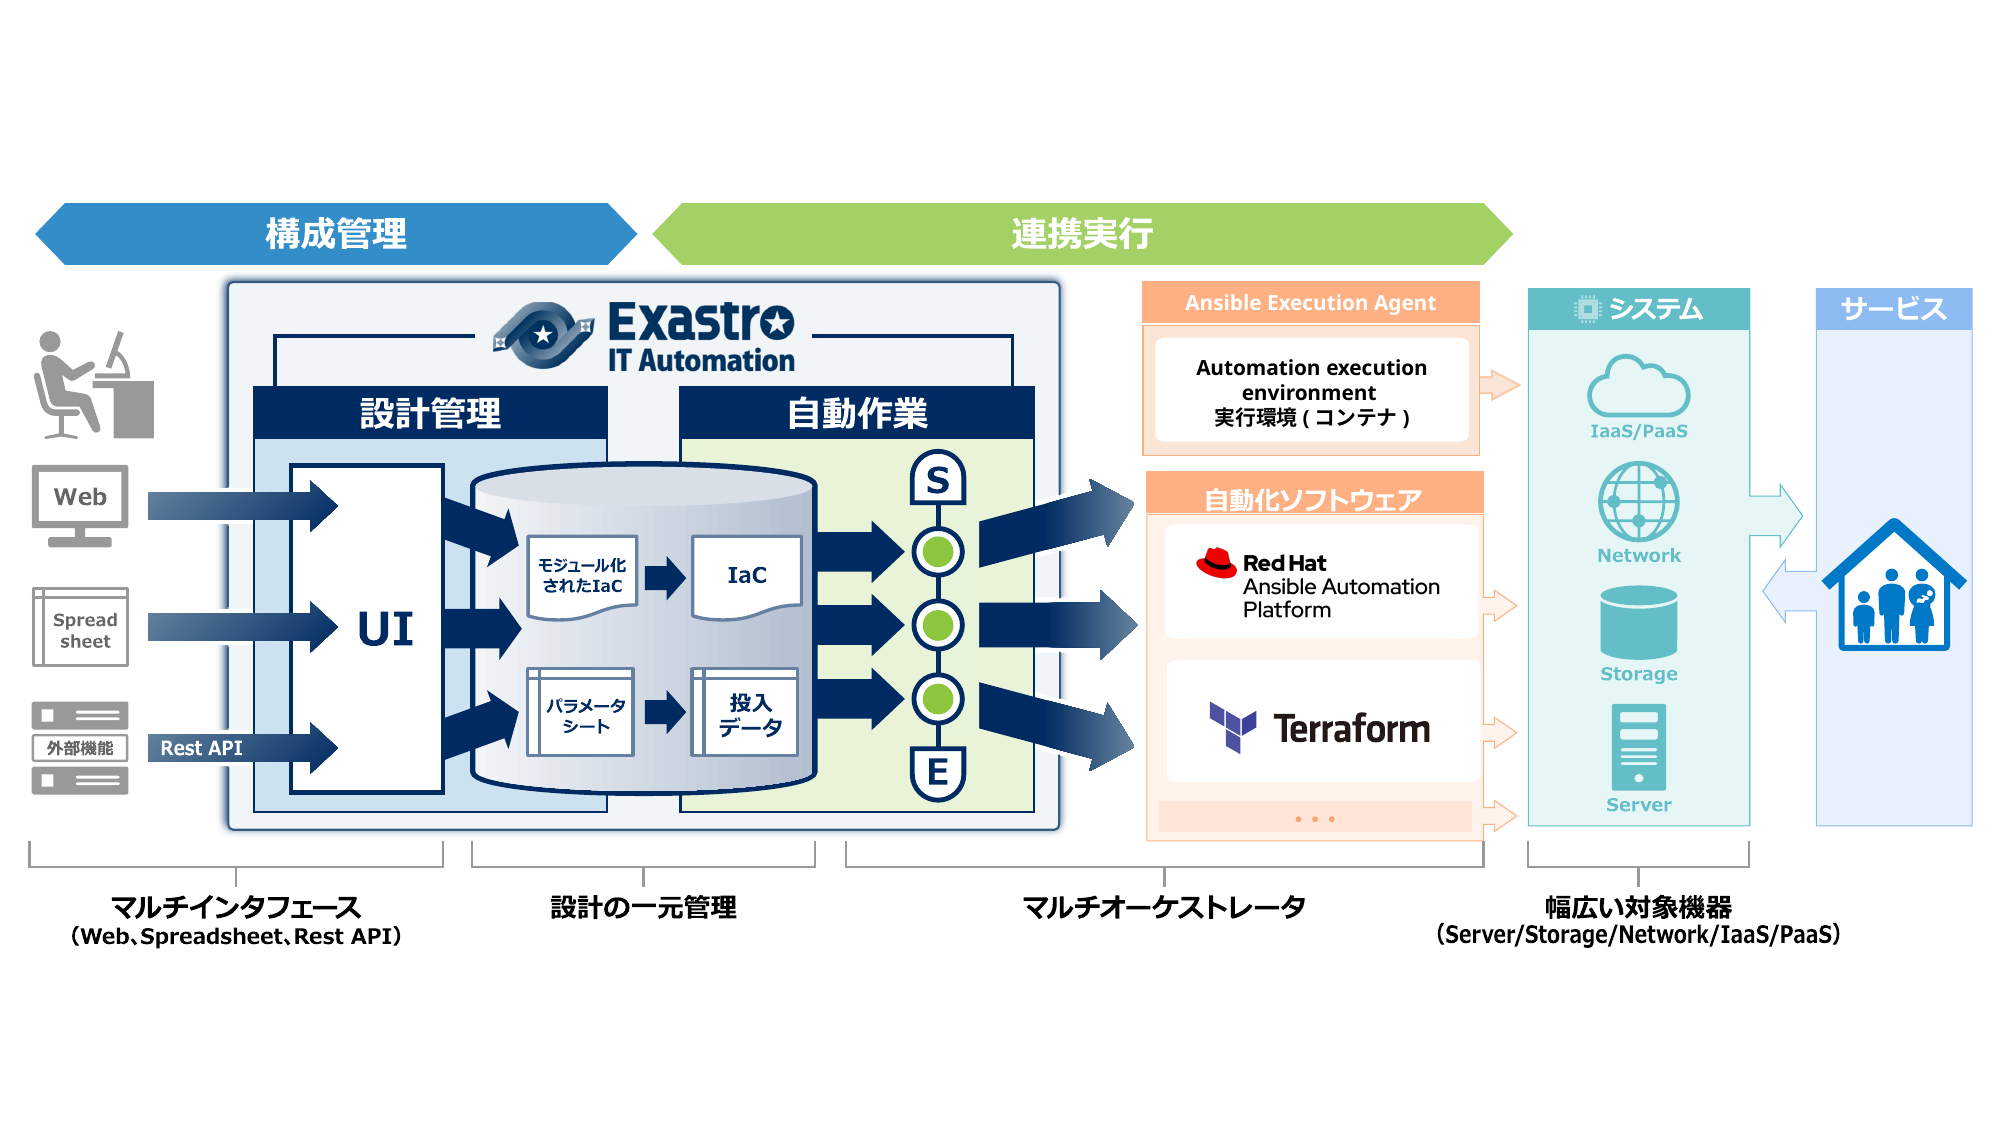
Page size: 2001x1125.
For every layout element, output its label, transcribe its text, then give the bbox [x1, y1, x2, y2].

text_box [1528, 330, 1803, 826]
text_box [1528, 288, 1750, 330]
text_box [1011, 216, 1153, 250]
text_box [1573, 295, 1603, 324]
text_box [1166, 659, 1481, 783]
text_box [211, 756, 1077, 848]
text_box Automation execution environment [1143, 325, 1480, 456]
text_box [1295, 816, 1335, 823]
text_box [33, 588, 128, 666]
text_box [1816, 288, 1973, 330]
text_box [1184, 534, 1447, 632]
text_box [1821, 518, 1968, 651]
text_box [46, 740, 114, 756]
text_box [1841, 295, 1947, 321]
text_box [913, 600, 963, 650]
text_box [1188, 305, 1451, 337]
text_box [845, 841, 1484, 868]
text_box [1598, 460, 1680, 543]
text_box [1209, 701, 1430, 755]
text_box [148, 734, 211, 762]
text_box [652, 203, 1514, 265]
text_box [913, 528, 963, 576]
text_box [1437, 922, 1840, 948]
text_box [1607, 797, 1672, 812]
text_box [31, 766, 129, 795]
picture [491, 301, 796, 372]
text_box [953, 478, 1138, 772]
text_box Ansible Execution Agent [1142, 281, 1480, 323]
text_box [161, 740, 227, 756]
text_box Automation execution environment 実行環境(コンテナ) [1155, 337, 1469, 442]
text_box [1206, 488, 1422, 512]
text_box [265, 217, 407, 250]
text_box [1587, 353, 1691, 441]
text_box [33, 331, 154, 440]
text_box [227, 282, 1060, 830]
text_box [29, 841, 443, 868]
text_box [1146, 514, 1517, 841]
text_box [1611, 703, 1667, 791]
text_box [148, 613, 211, 641]
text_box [31, 464, 129, 548]
text_box [1600, 585, 1678, 606]
text_box [1600, 600, 1678, 660]
text_box [1164, 524, 1479, 639]
text_box [472, 848, 816, 868]
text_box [1601, 666, 1678, 685]
text_box [35, 203, 638, 265]
text_box [1158, 800, 1473, 833]
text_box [1023, 895, 1305, 920]
text_box [148, 492, 211, 520]
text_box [211, 266, 1077, 740]
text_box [1546, 894, 1733, 919]
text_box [1598, 548, 1682, 563]
text_box [1528, 841, 1749, 868]
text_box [31, 701, 129, 730]
text_box [1762, 330, 1973, 826]
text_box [551, 895, 737, 919]
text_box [72, 895, 401, 949]
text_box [31, 734, 129, 763]
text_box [1610, 297, 1704, 320]
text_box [1188, 295, 1217, 324]
text_box [1146, 472, 1484, 513]
text_box [1480, 370, 1520, 400]
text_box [913, 674, 963, 724]
